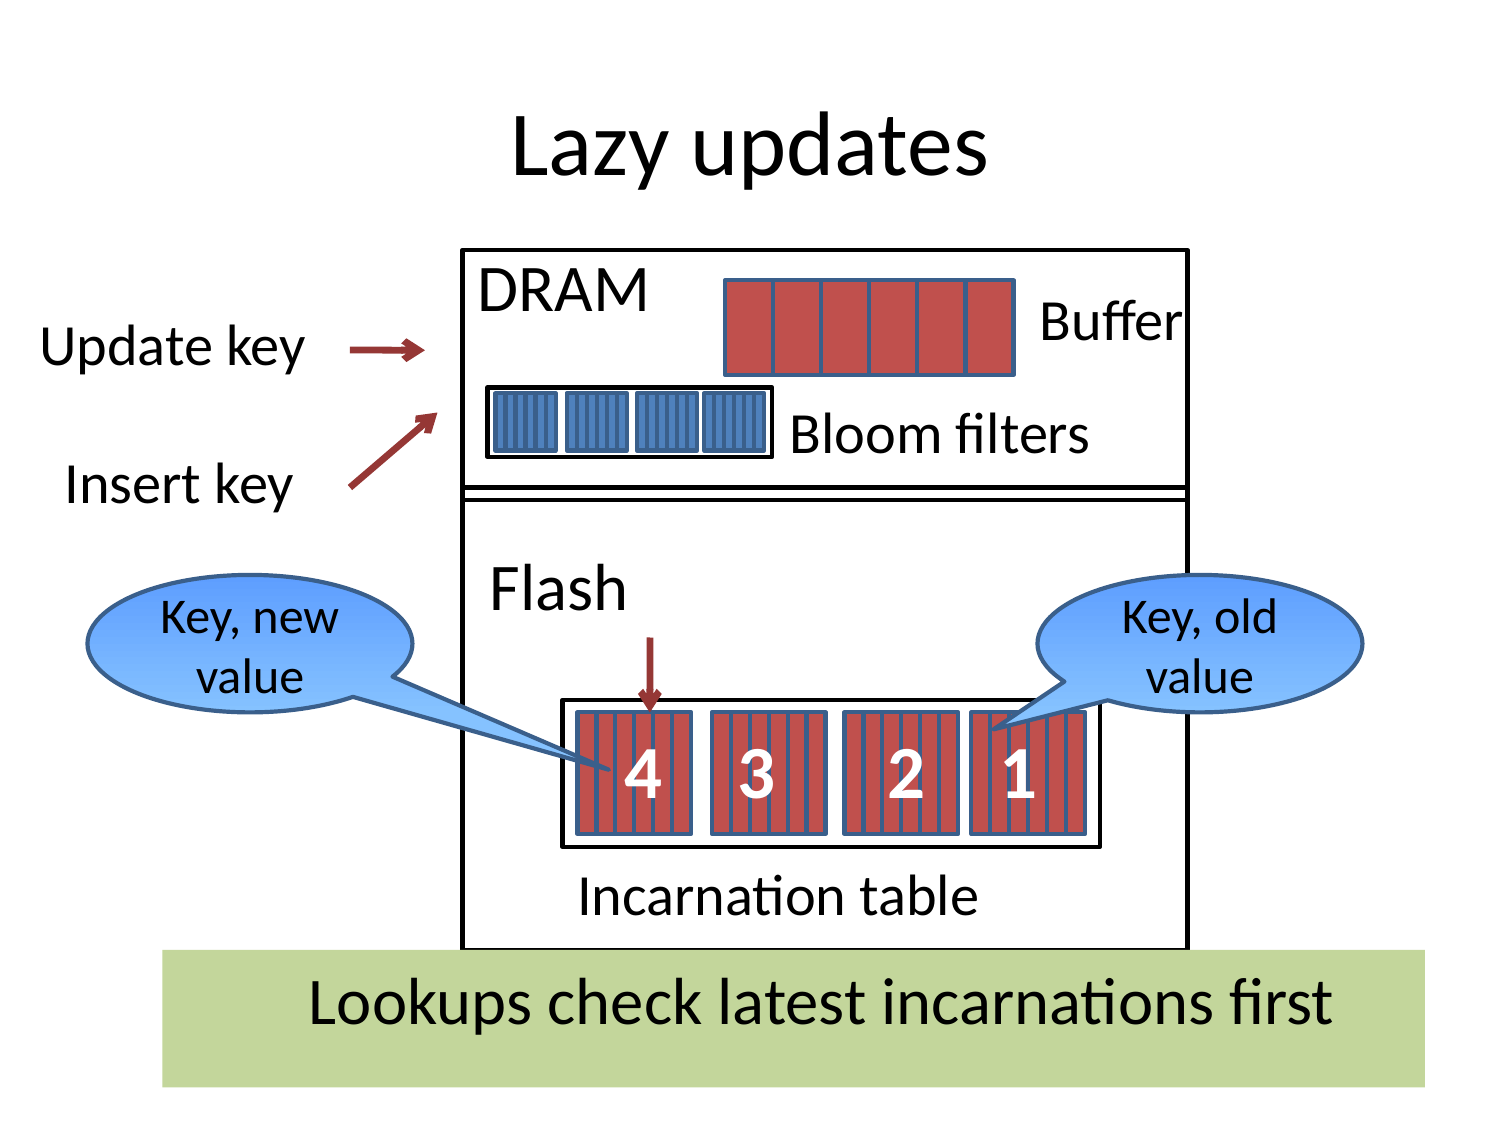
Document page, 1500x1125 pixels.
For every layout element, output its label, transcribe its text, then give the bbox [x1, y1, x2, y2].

text_box Key, old value [1241, 575, 1365, 713]
text_box Insert key [50, 437, 375, 523]
text_box Lookups check latest incarnations first [162, 949, 1425, 1088]
title Lazy updates [75, 45, 1425, 233]
text_box Key, new value [85, 572, 457, 729]
text_box Update key [24, 299, 350, 385]
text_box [349, 412, 438, 488]
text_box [462, 237, 1238, 951]
